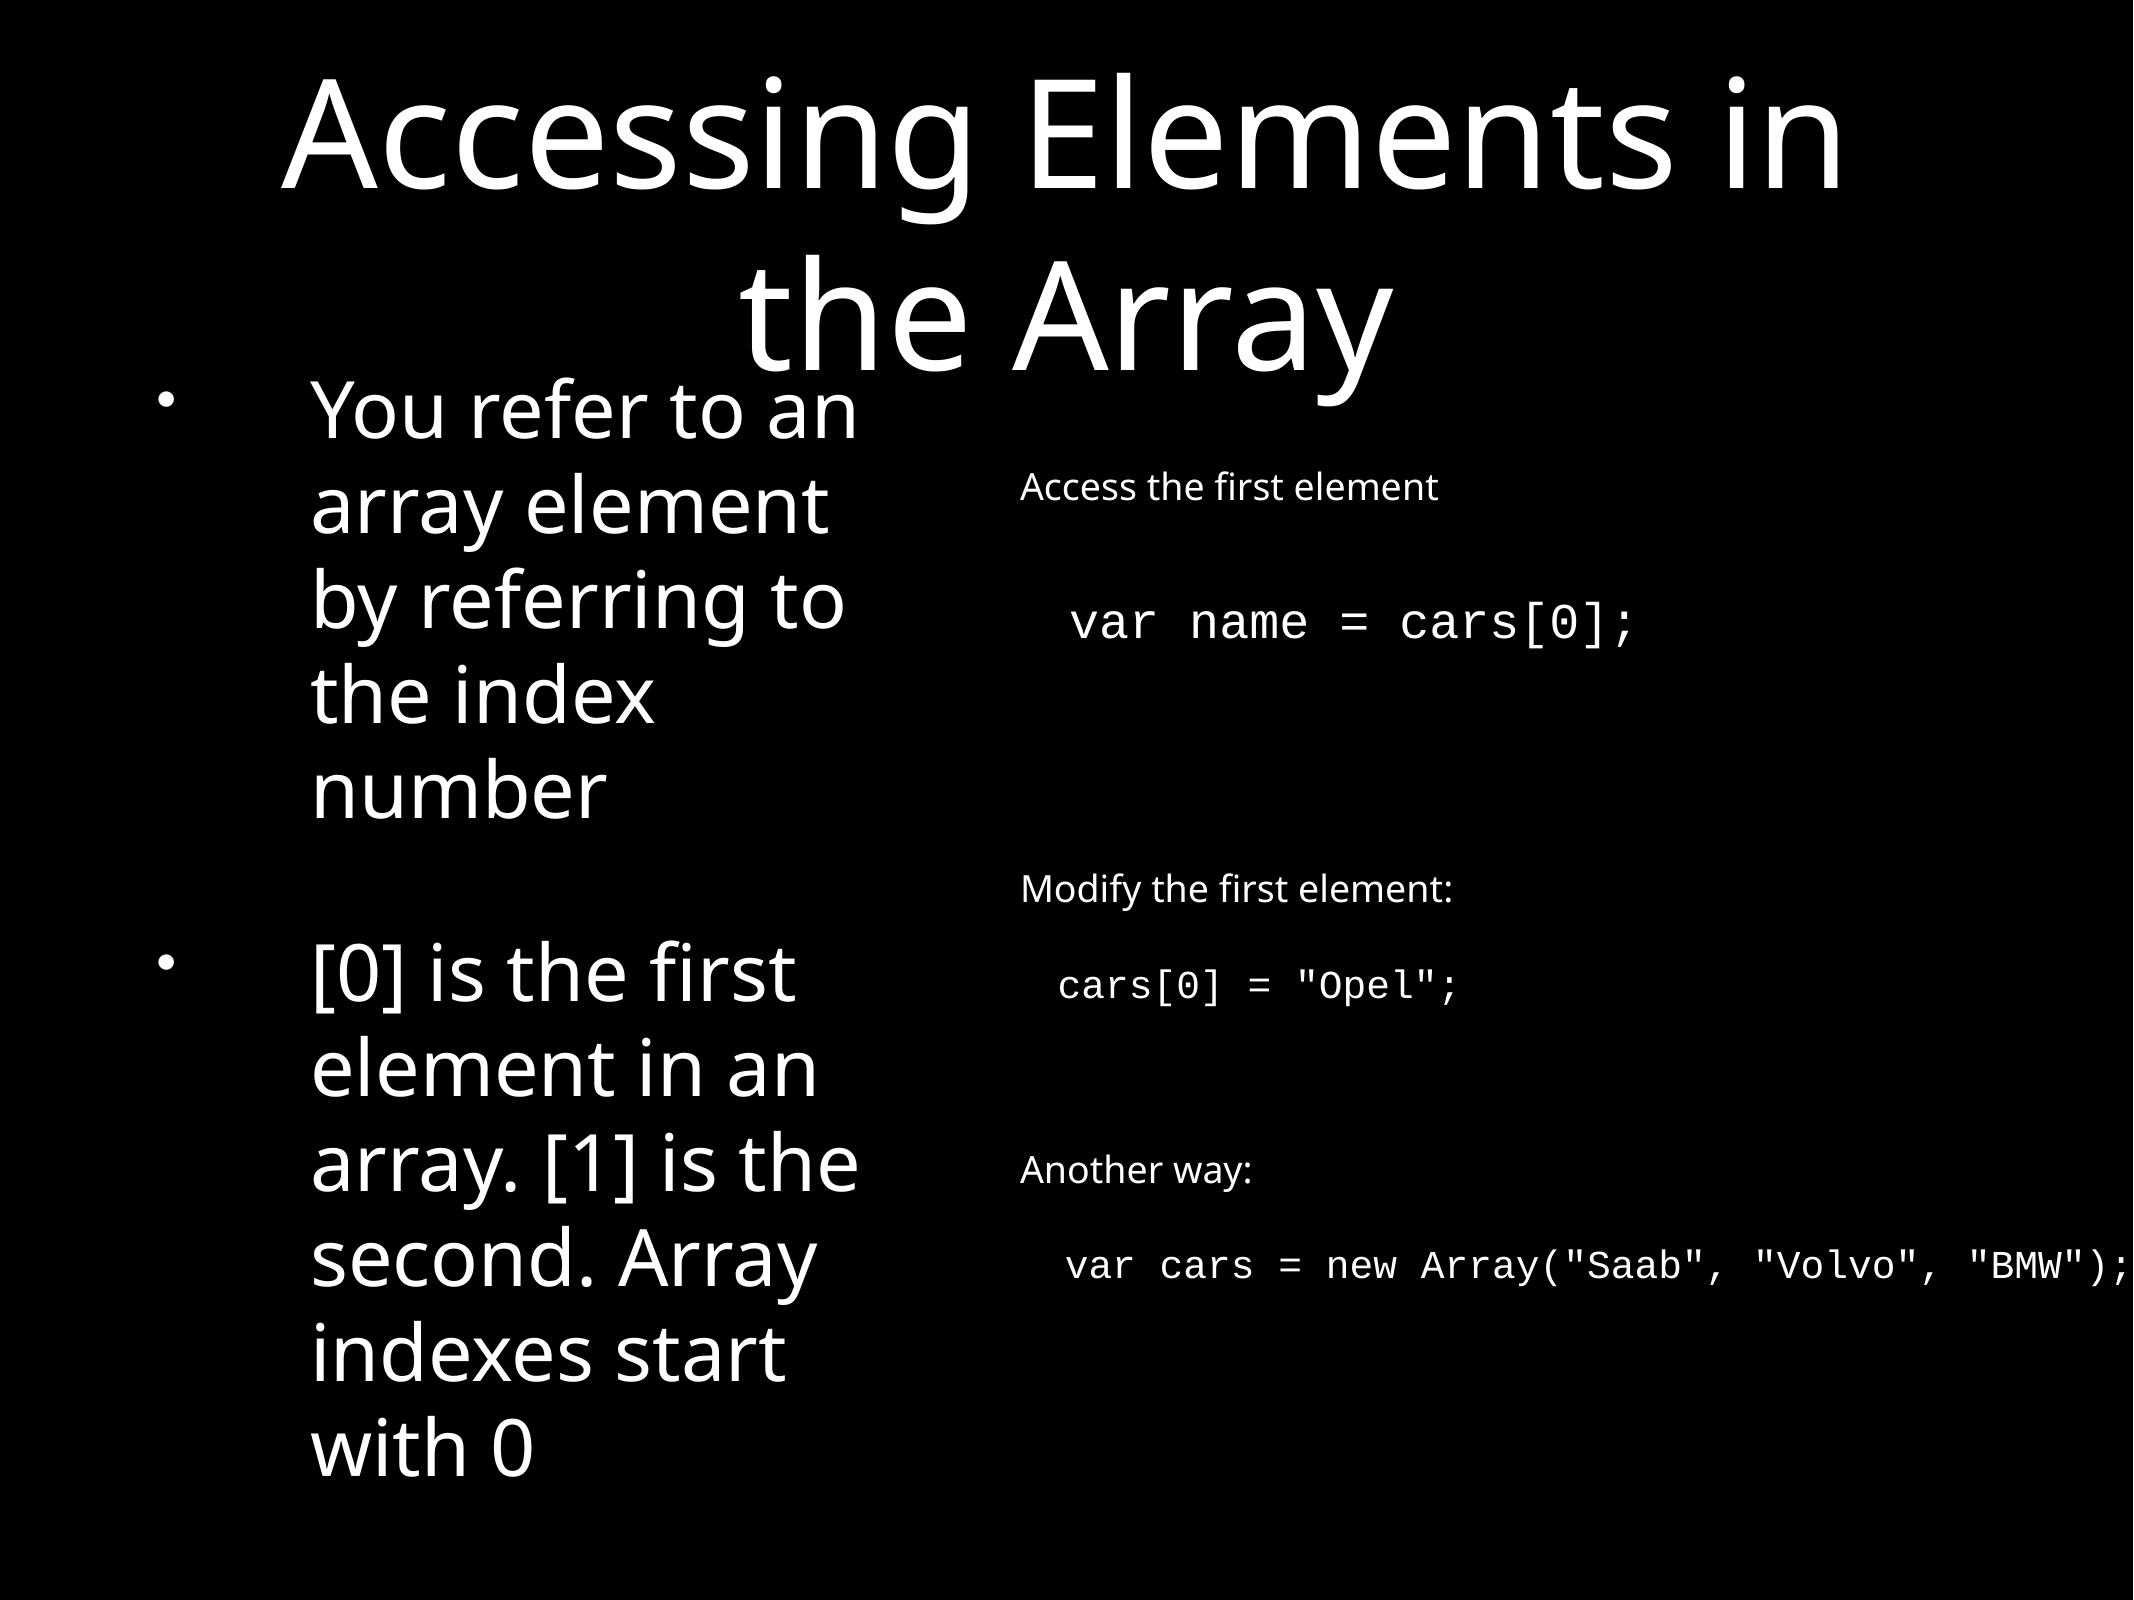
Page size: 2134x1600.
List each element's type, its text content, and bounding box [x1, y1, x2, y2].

text_box Modify the first element: [1020, 864, 1609, 910]
list You refer to an array element by referring to the index number [0] is the first element in an array. [1] is the second. Array indexes start with 0 [155, 386, 883, 1465]
text_box Another way: [1020, 1146, 1609, 1192]
text_box var cars = new Array("Saab", "Volvo", "BMW"); [1064, 1238, 2134, 1287]
text_box var name = cars[0]; [1069, 588, 1640, 649]
title Accessing Elements in the Array [155, 34, 1978, 403]
text_box Access the first element [1020, 463, 1609, 509]
text_box cars[0] = "Opel"; [1057, 958, 1973, 1007]
